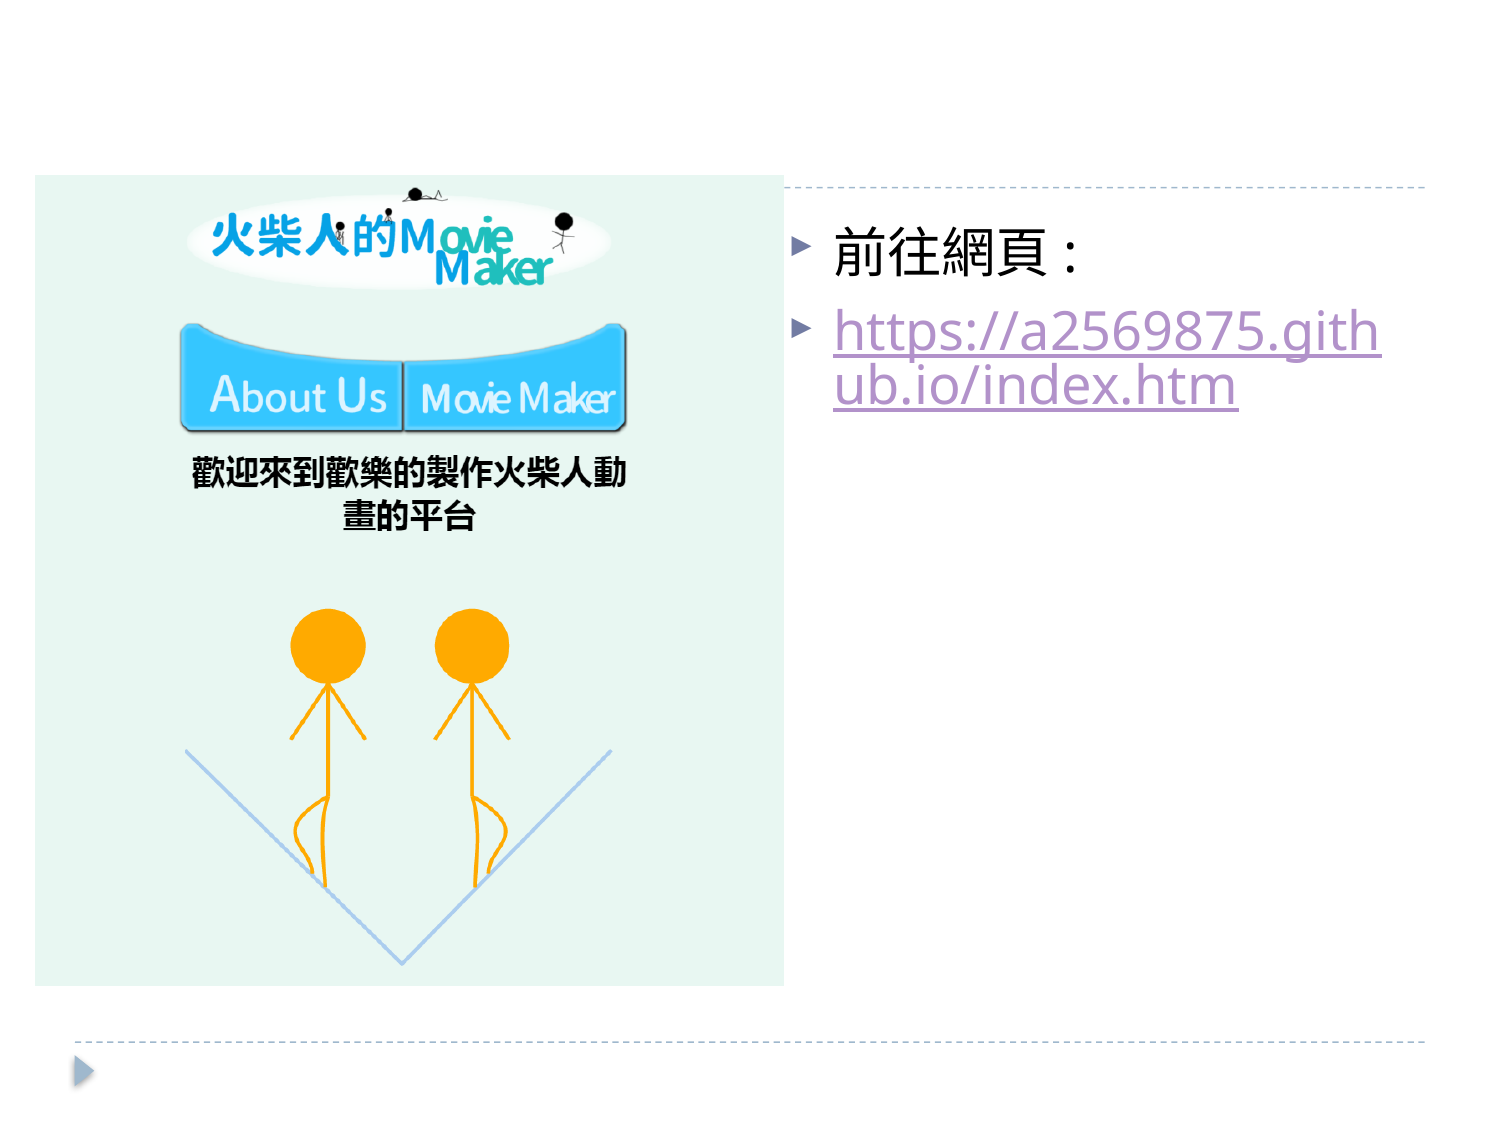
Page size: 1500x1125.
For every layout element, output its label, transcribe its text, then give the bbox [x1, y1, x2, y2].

list 前往網頁: https://a2569875.github.io/index.htm [773, 210, 1421, 1021]
picture [34, 175, 785, 986]
